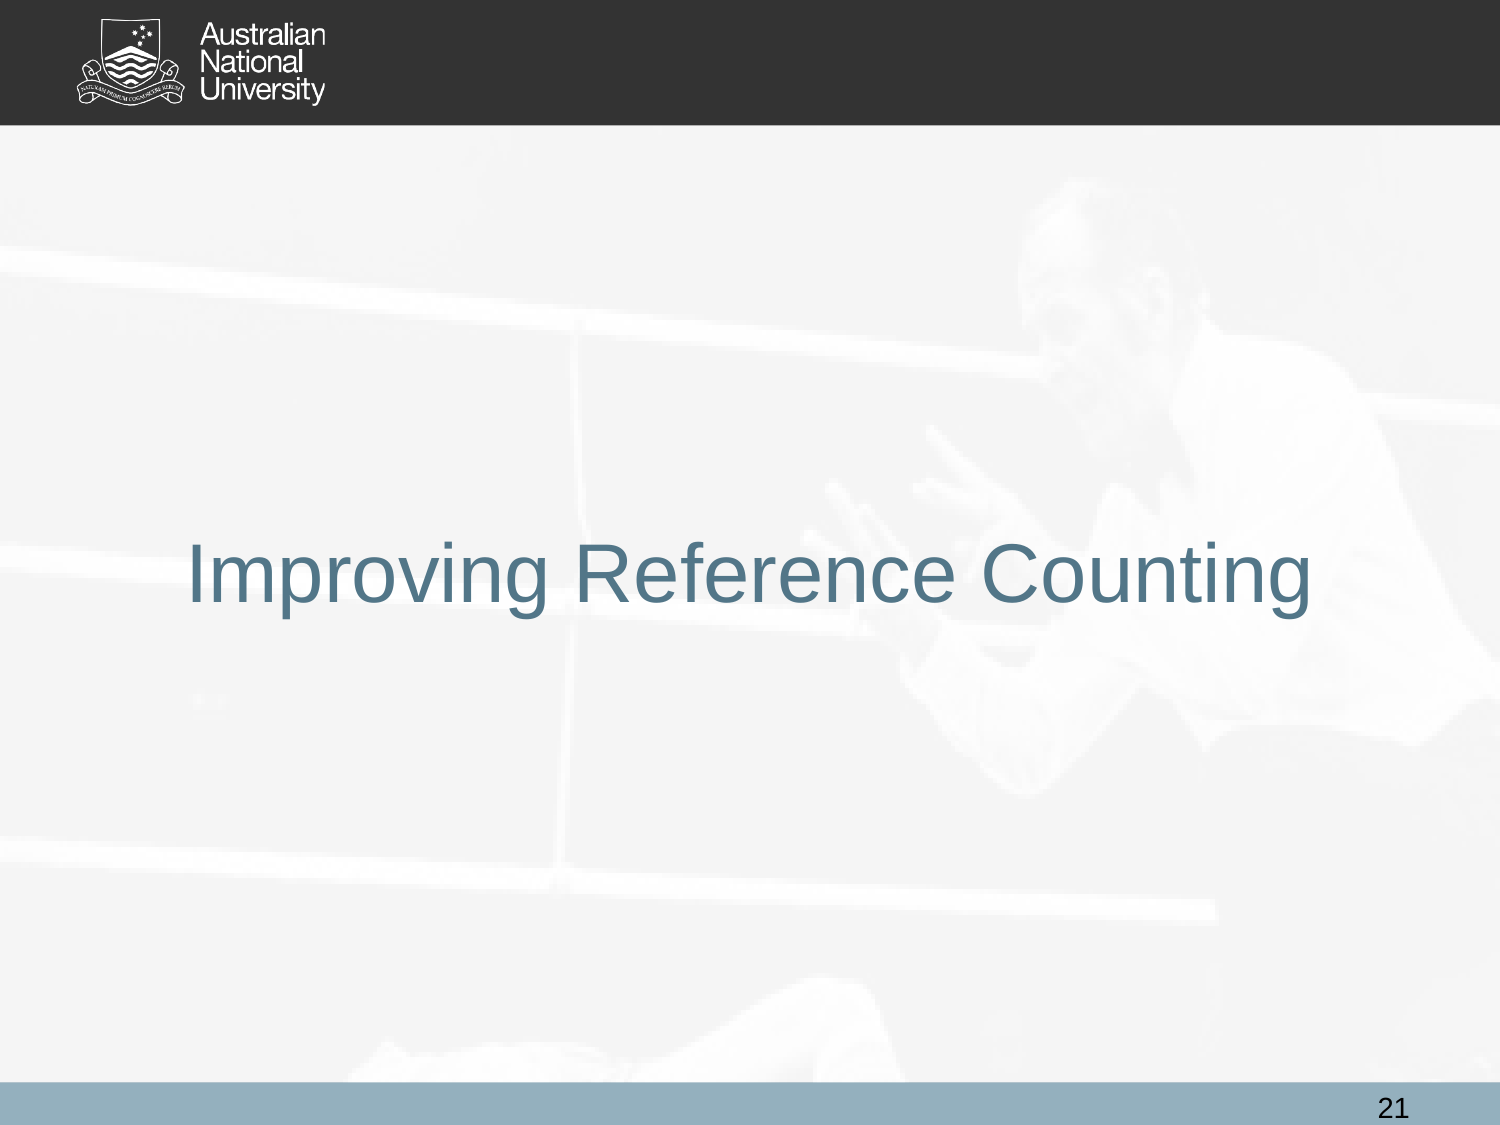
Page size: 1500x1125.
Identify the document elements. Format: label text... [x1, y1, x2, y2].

title Improving Reference Counting [75, 474, 1425, 663]
slide_number 21 [1328, 1082, 1425, 1118]
